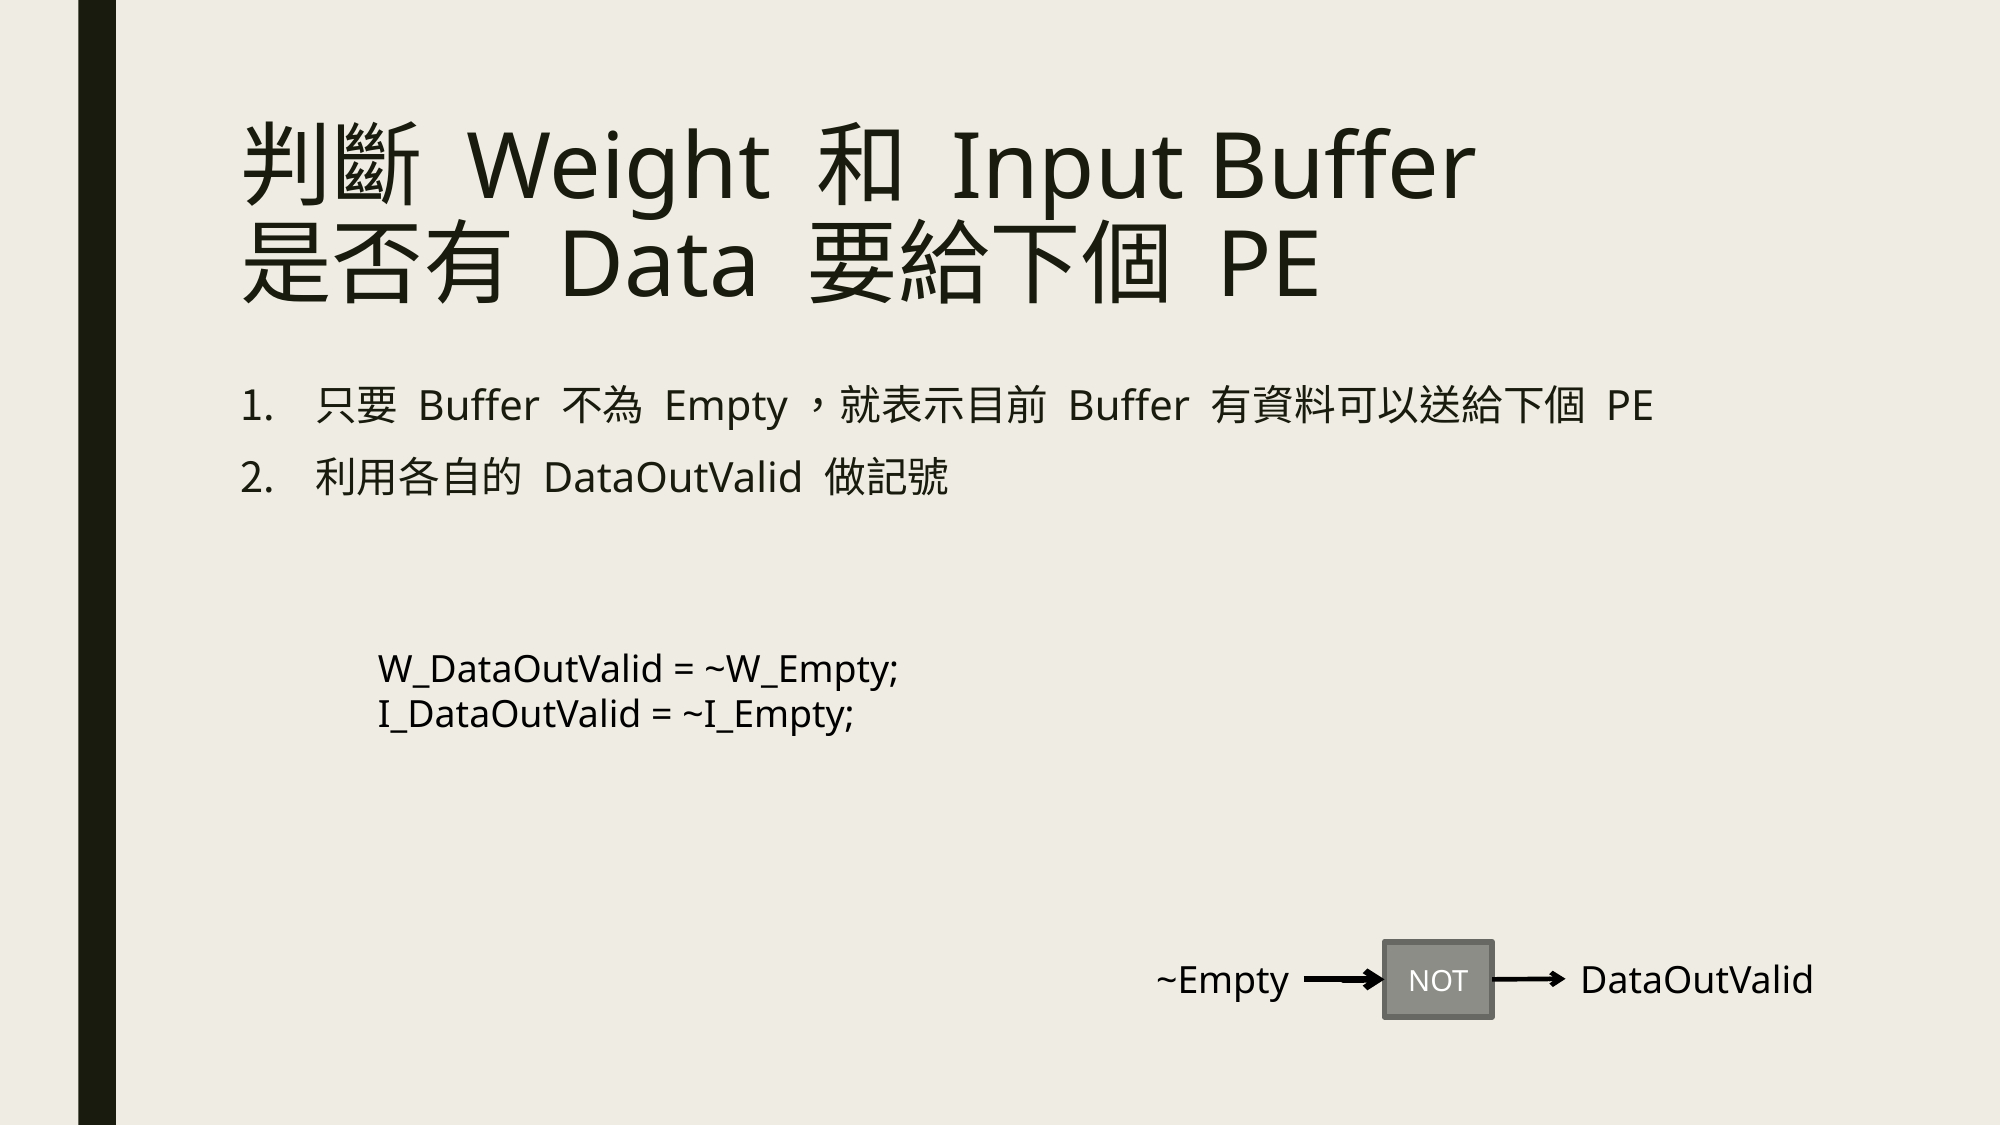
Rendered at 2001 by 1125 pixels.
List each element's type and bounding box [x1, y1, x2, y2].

text_box [276, 637, 1774, 743]
list [225, 375, 1800, 963]
title [225, 112, 1800, 357]
text_box [1024, 939, 1836, 1020]
